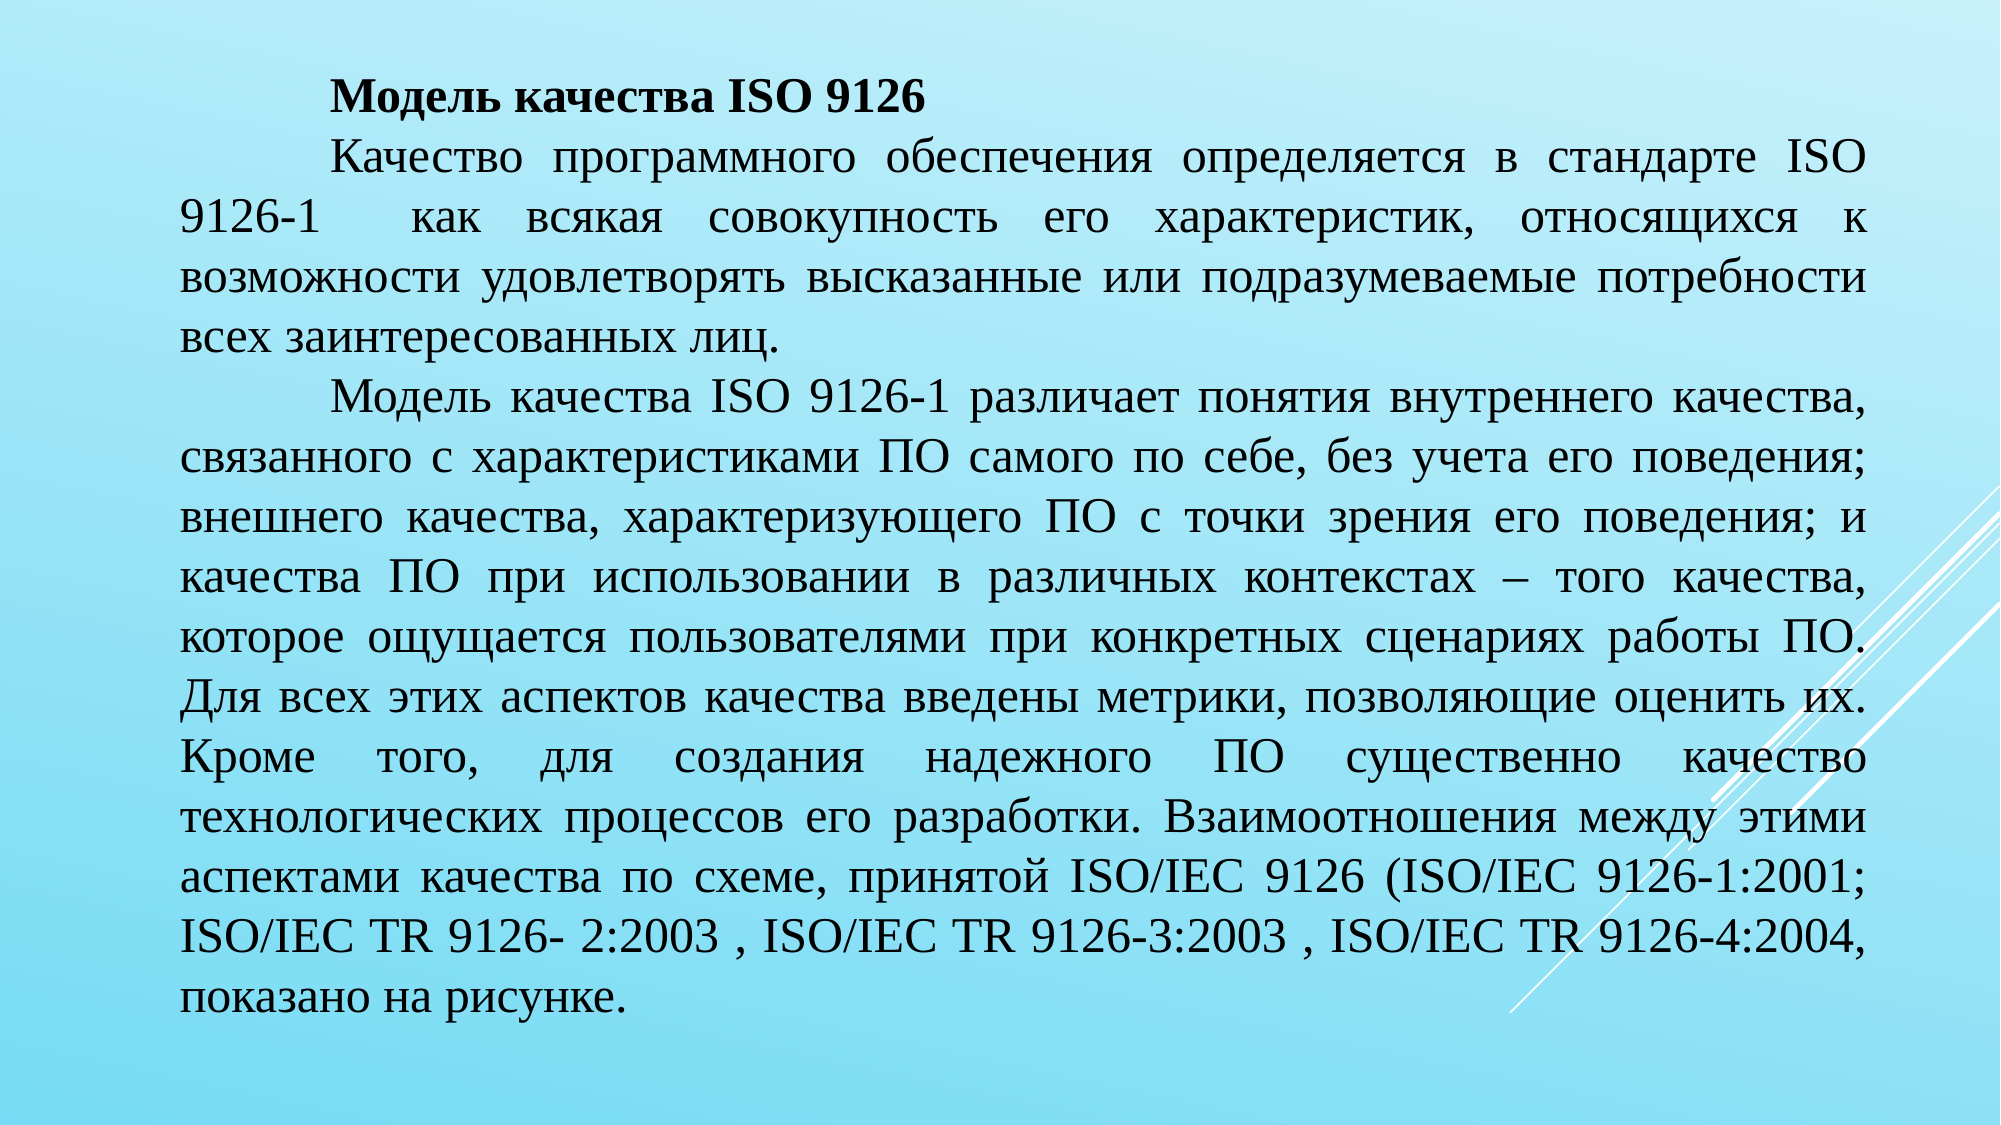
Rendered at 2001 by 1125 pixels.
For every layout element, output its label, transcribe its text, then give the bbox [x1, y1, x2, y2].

text_box Модель качества ISO 9126 Качество программного обеспечения определяется в стандарте ISO 9126-1 как всякая совокупность его характеристик, относящихся к возможности удовлетворять высказанные или подразумеваемые потребности всех заинтересованных лиц. Модель качества ISO 9126-1 различает понятия внутреннего качества, связанного с характеристиками ПО самого по себе, без учета его поведения; внешнего качества, характеризующего ПО с точки зрения его поведения; и качества ПО при использовании в различных контекстах – того качества, которое ощущается пользователями при конкретных сценариях работы ПО. Для всех этих аспектов качества введены метрики, позволяющие оценить их. Кроме того, для создания надежного ПО существенно качество технологических процессов его разработки. Взаимоотношения между этими аспектами качества по схеме, принятой ISO/IEC 9126 (ISO/IEC 9126-1:2001; ISO/IEC TR 9126- 2:2003 , ISO/IEC TR 9126-3:2003 , ISO/IEC TR 9126-4:2004, показано на рисунке. [165, 55, 1883, 1125]
